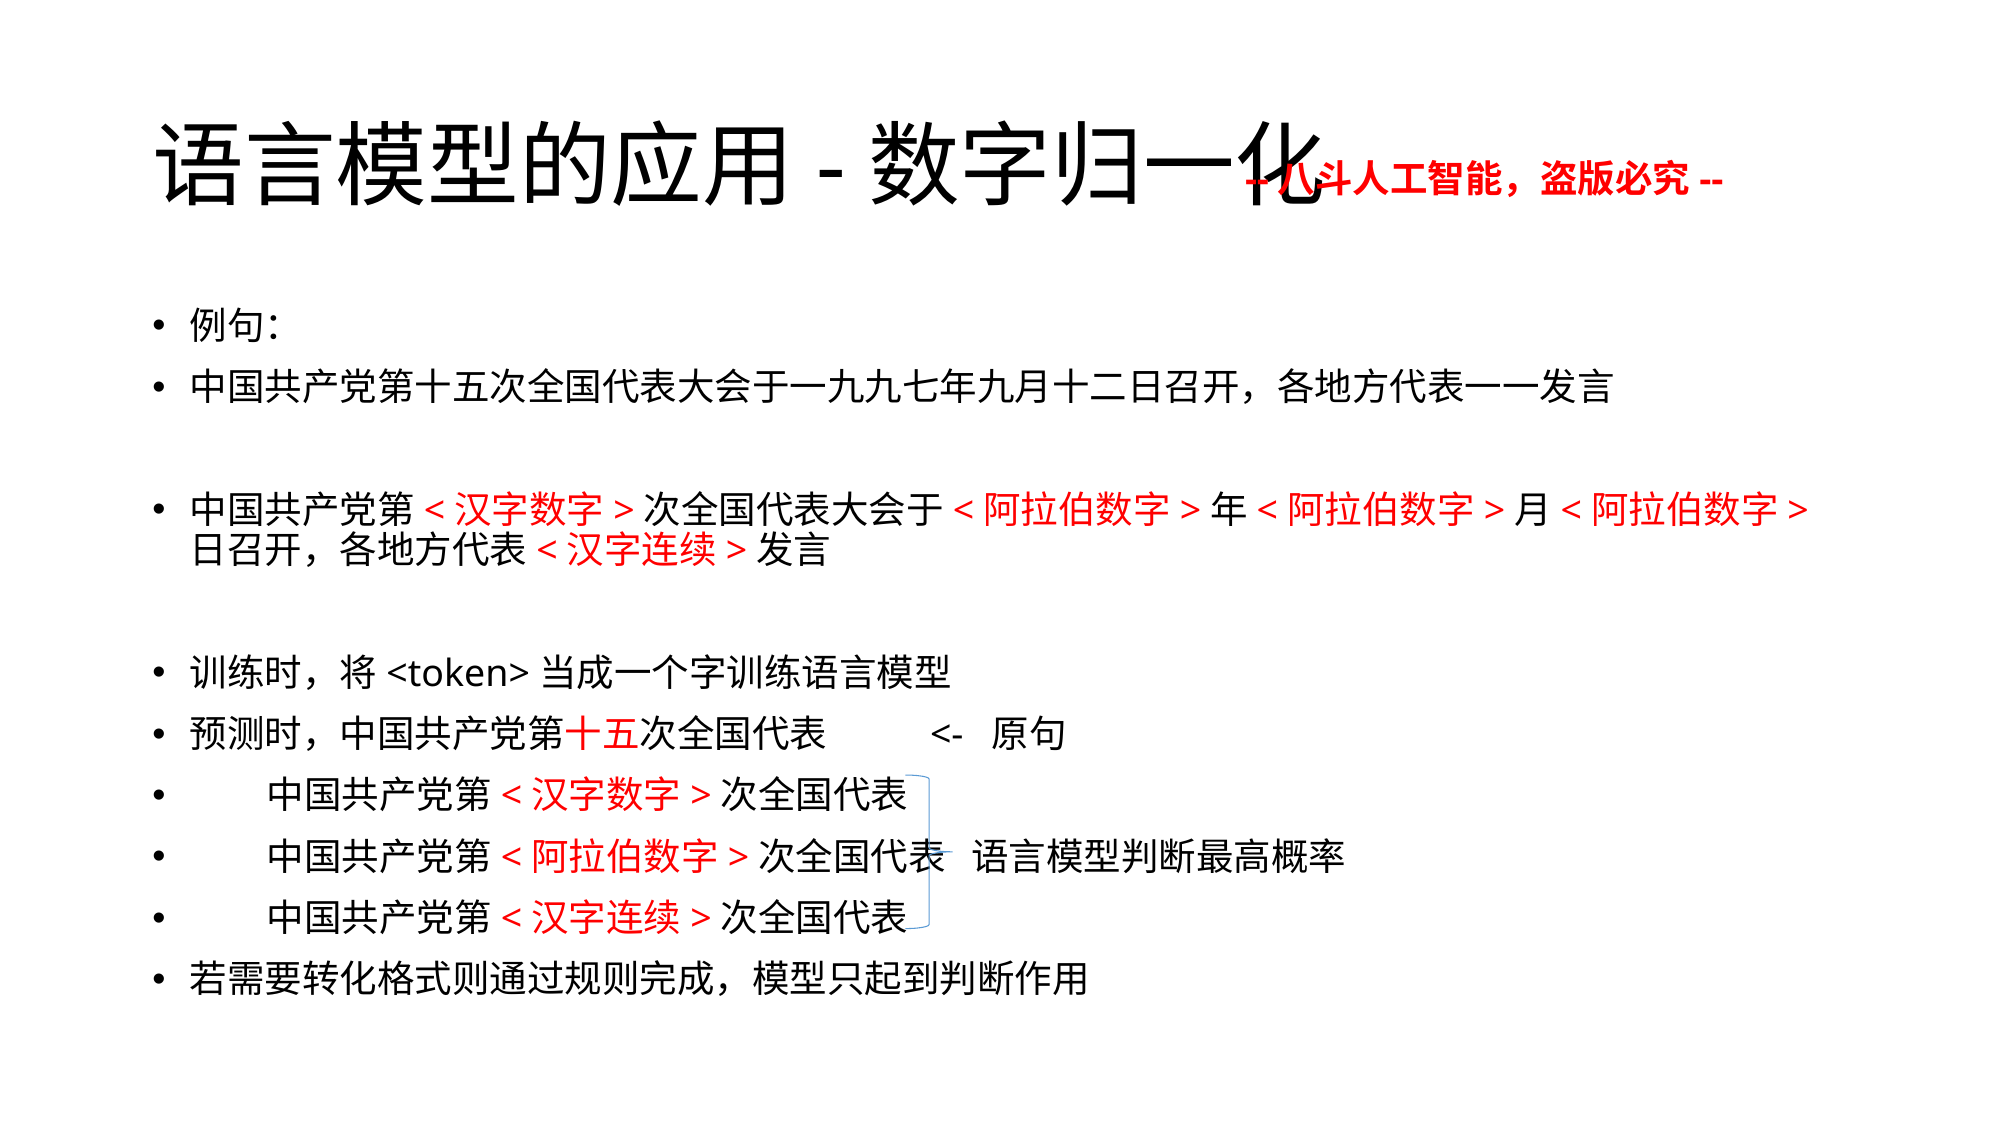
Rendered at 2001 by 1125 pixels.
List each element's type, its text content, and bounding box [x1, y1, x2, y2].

text_box [905, 774, 953, 930]
title 语言模型的应用-数字归一化 [137, 59, 1863, 278]
list 例句： 中国共产党第十五次全国代表大会于一九九七年九月十二日召开，各地方代表一一发言 中国共产党第<汉字数字>次全国代表大会于<阿拉伯数字>年<阿拉伯数字>月<阿拉伯数字>日召开，各地方代表<汉字连续>发言 训练时，将<token>当成一个字训练语言模型 预测时，中国共产党第十五次全国代表 <- 原句 中国共产党第<汉字数字>次全国代表 中国共产党第<阿拉伯数字>次全国代表 语言模型判断最高概率 中国共产党第<汉字连续>次全国代表 若需要转化格式则通过规则完成，模型只起到判断作用 [137, 299, 1863, 1014]
text_box --八斗人工智能，盗版必究-- [1230, 147, 1750, 208]
